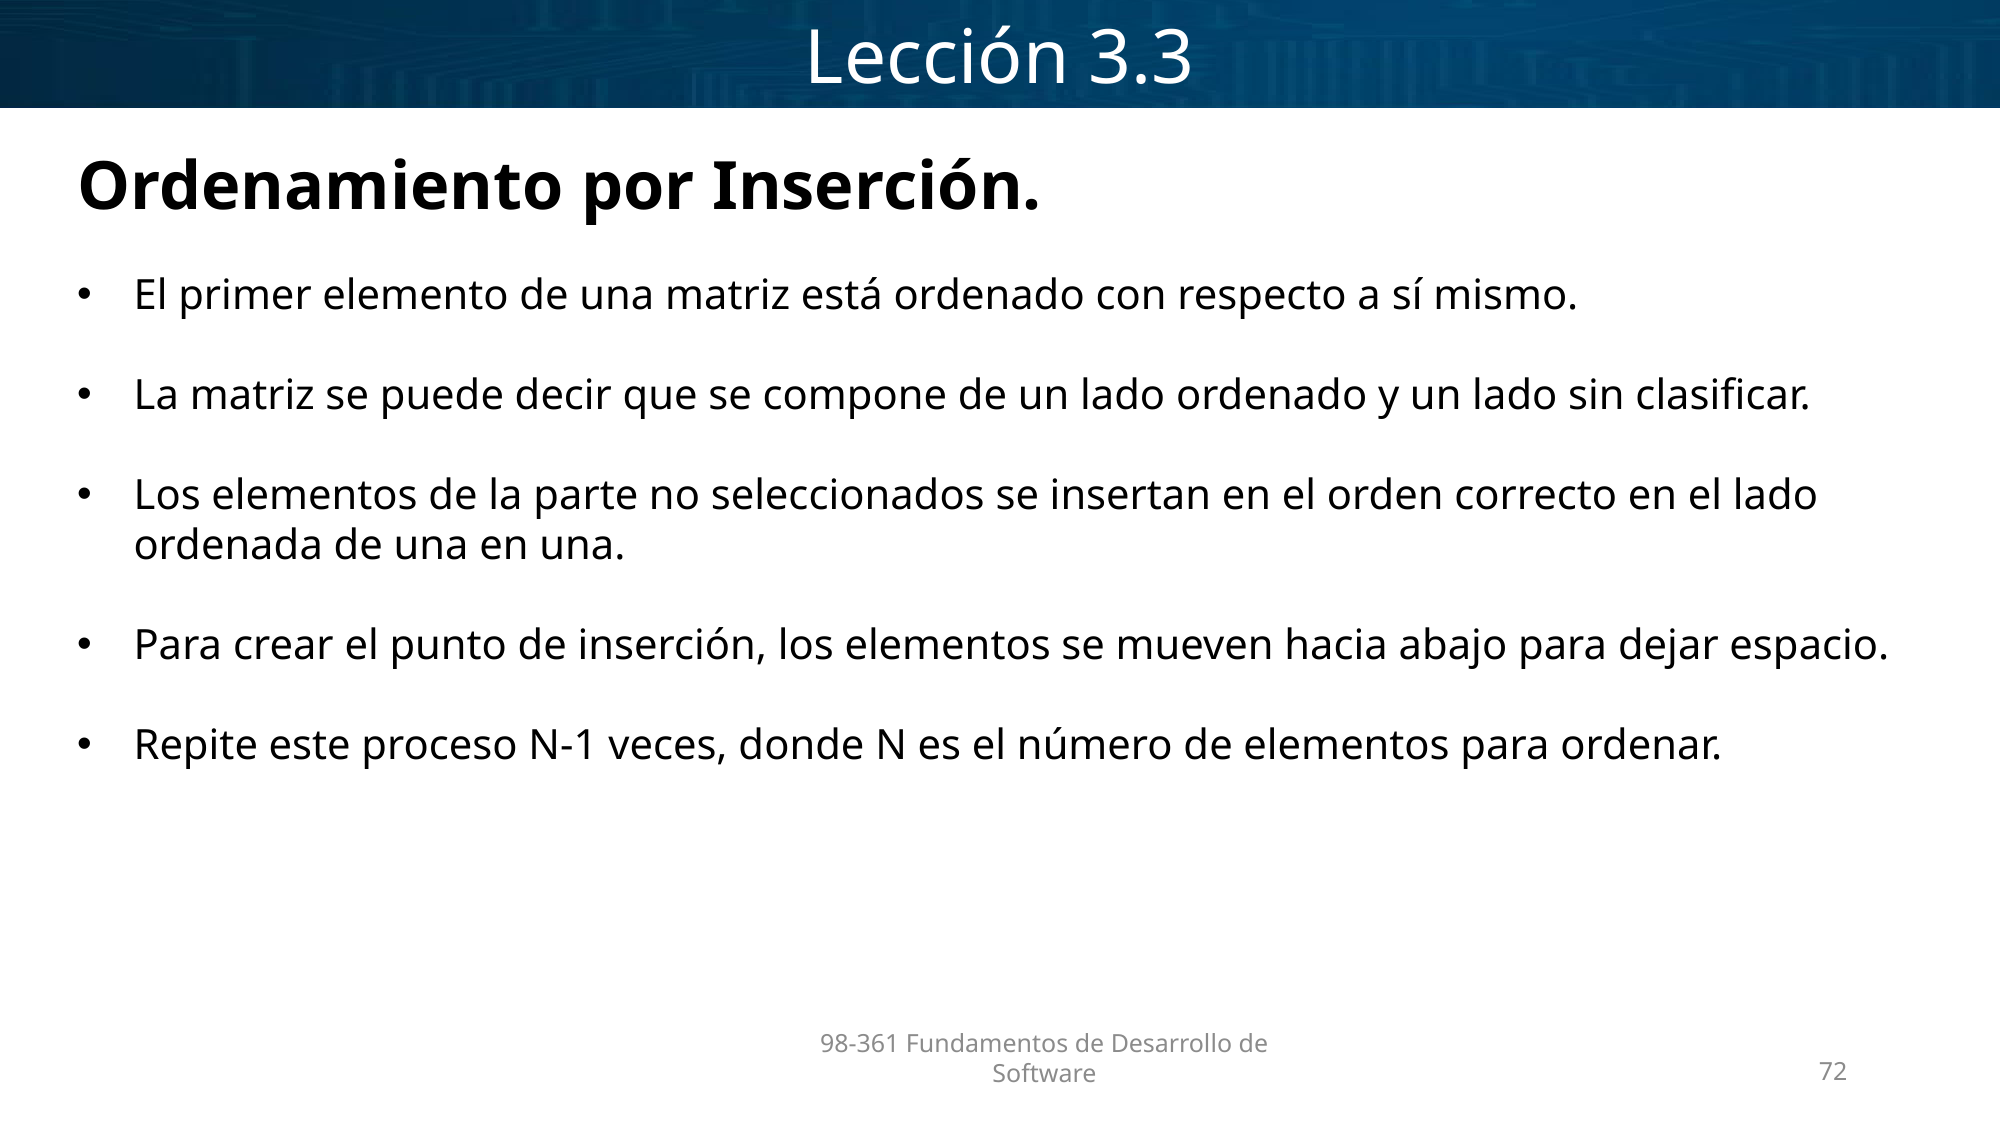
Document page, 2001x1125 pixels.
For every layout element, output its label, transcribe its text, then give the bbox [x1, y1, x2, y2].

picture [0, 0, 2000, 108]
slide_number 72 [1325, 1042, 1863, 1103]
footer 98-361 Fundamentos de Desarrollo de Software [756, 1042, 1325, 1103]
text_box Ordenamiento por Inserción. El primer elemento de una matriz está ordenado con respecto a sí mismo. La matriz se puede decir que se compone de un lado ordenado y un lado sin clasificar. Los elementos de la parte no seleccionados se insertan en el orden correcto en el lado ordenada de una en una. Para crear el punto de inserción, los elementos se mueven hacia abajo para dejar espacio. Repite este proceso N-1 veces, donde N es el número de elementos para ordenar. [62, 135, 1938, 776]
